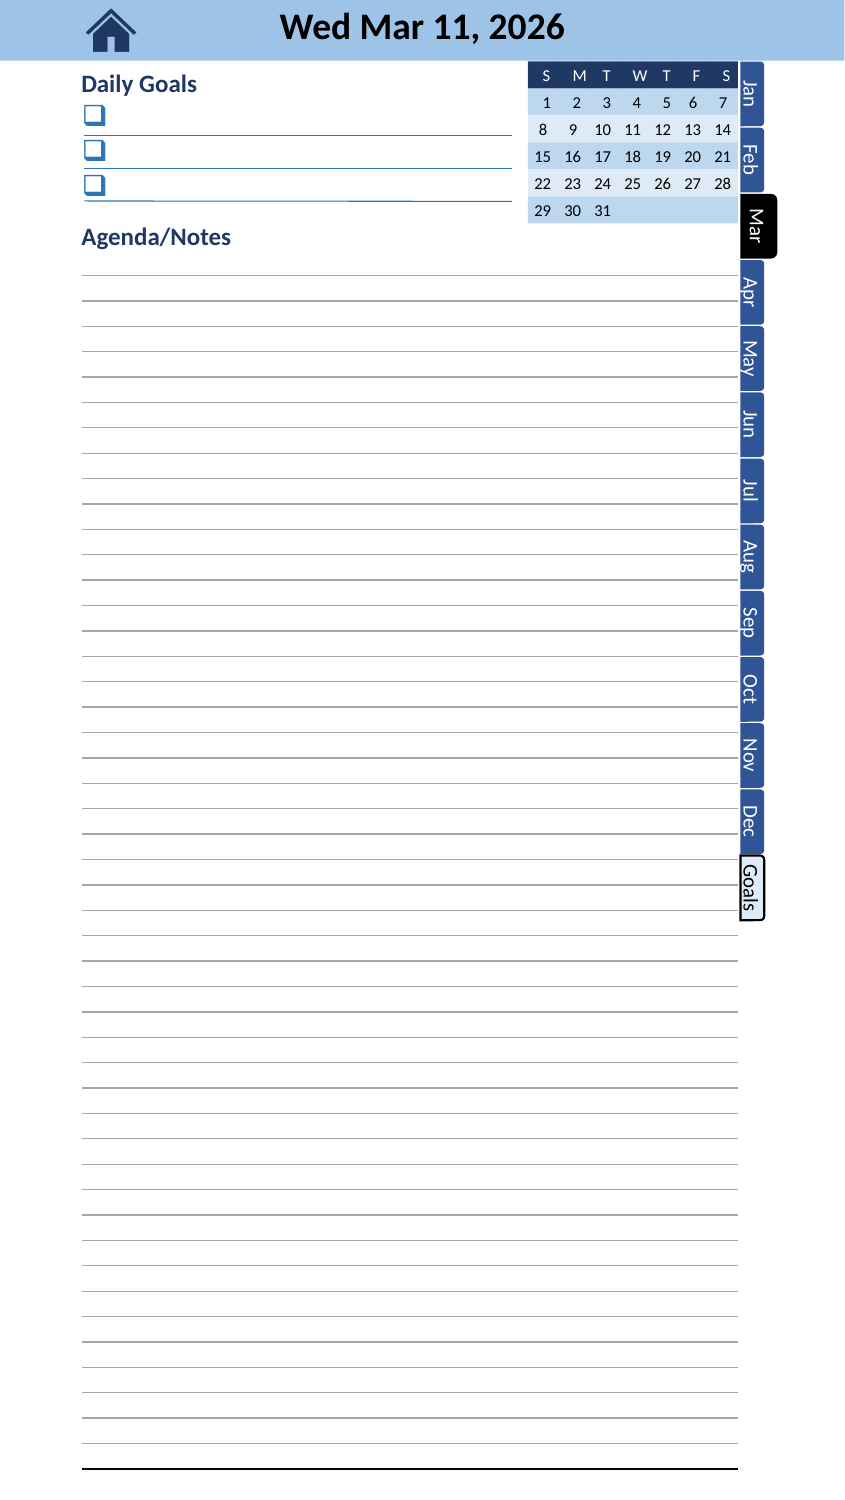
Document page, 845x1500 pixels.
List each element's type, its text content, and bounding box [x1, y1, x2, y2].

list Wed Mar 11, 2026 [190, 0, 655, 61]
picture [82, 1, 140, 59]
